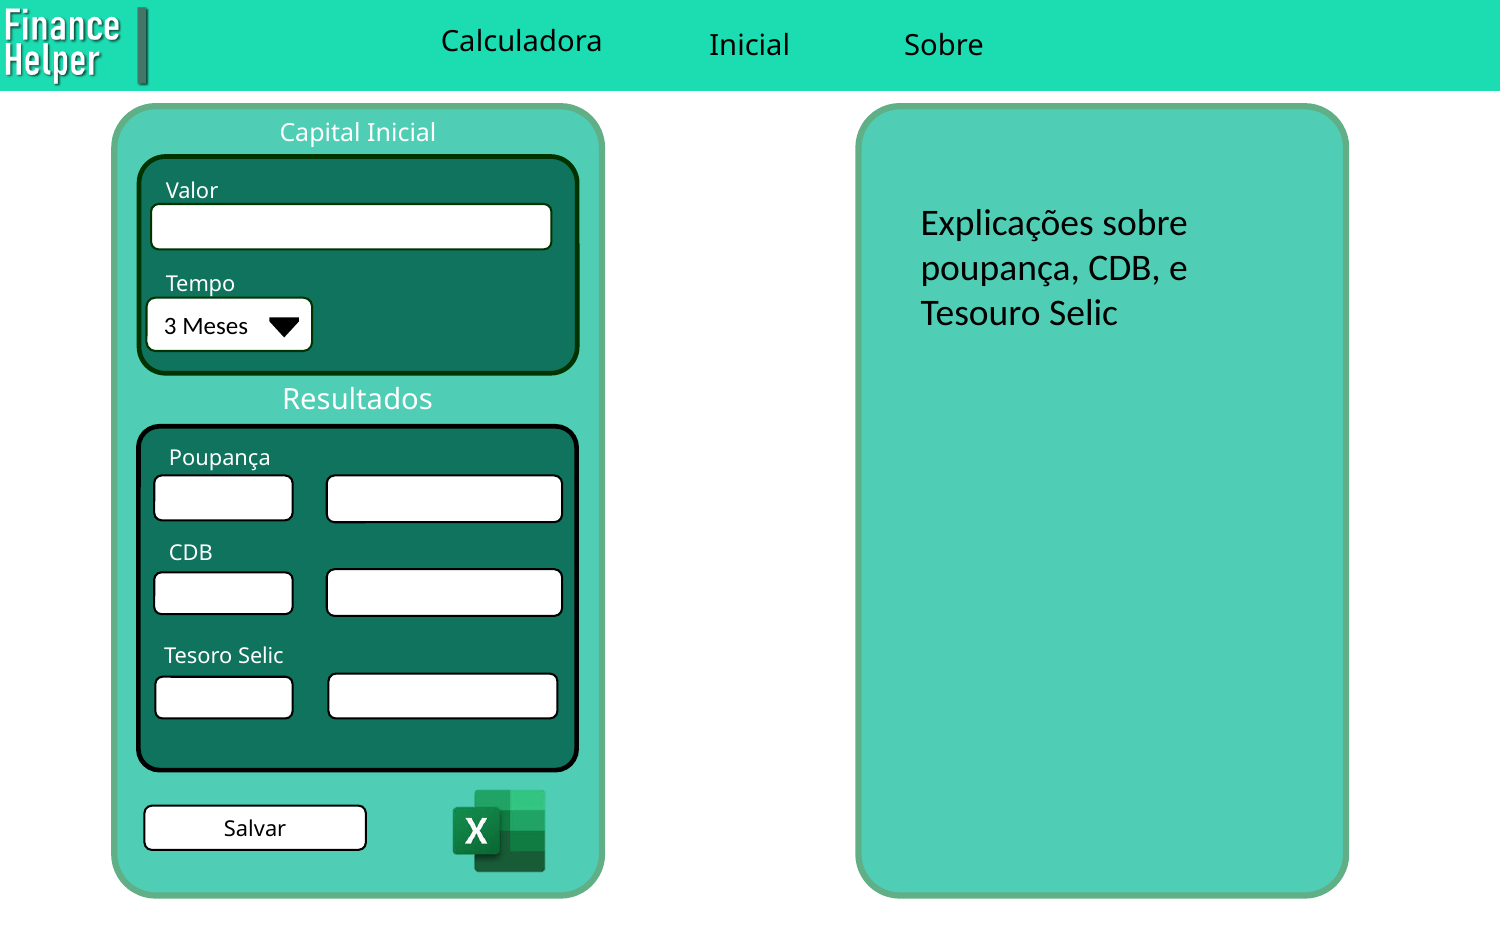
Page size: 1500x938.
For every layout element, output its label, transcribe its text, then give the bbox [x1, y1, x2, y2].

text_box 3 Meses [145, 296, 314, 353]
text_box [153, 474, 294, 522]
text_box [113, 105, 603, 897]
text_box [137, 155, 579, 375]
text_box [0, 0, 1500, 92]
text_box [268, 316, 301, 339]
text_box [325, 568, 564, 617]
text_box Resultados [226, 372, 489, 423]
picture [0, 0, 165, 89]
text_box Inicial [682, 18, 818, 69]
text_box [857, 105, 1348, 897]
text_box [150, 202, 553, 251]
text_box Tesoro Selic [149, 633, 358, 675]
text_box CDB [154, 531, 363, 573]
text_box [327, 672, 559, 720]
text_box [154, 675, 294, 720]
text_box Sobre [876, 18, 1012, 69]
text_box [137, 425, 578, 772]
text_box Tempo [151, 262, 360, 304]
text_box Valor [151, 169, 388, 206]
text_box Explicações sobre poupança, CDB, e Tesouro Selic [905, 190, 1330, 341]
text_box Poupança [154, 436, 391, 478]
text_box Salvar [143, 804, 367, 851]
picture [438, 765, 569, 896]
text_box [153, 571, 294, 616]
text_box Capital Inicial [242, 107, 474, 155]
text_box [325, 474, 564, 524]
text_box Calculadora [403, 15, 641, 65]
